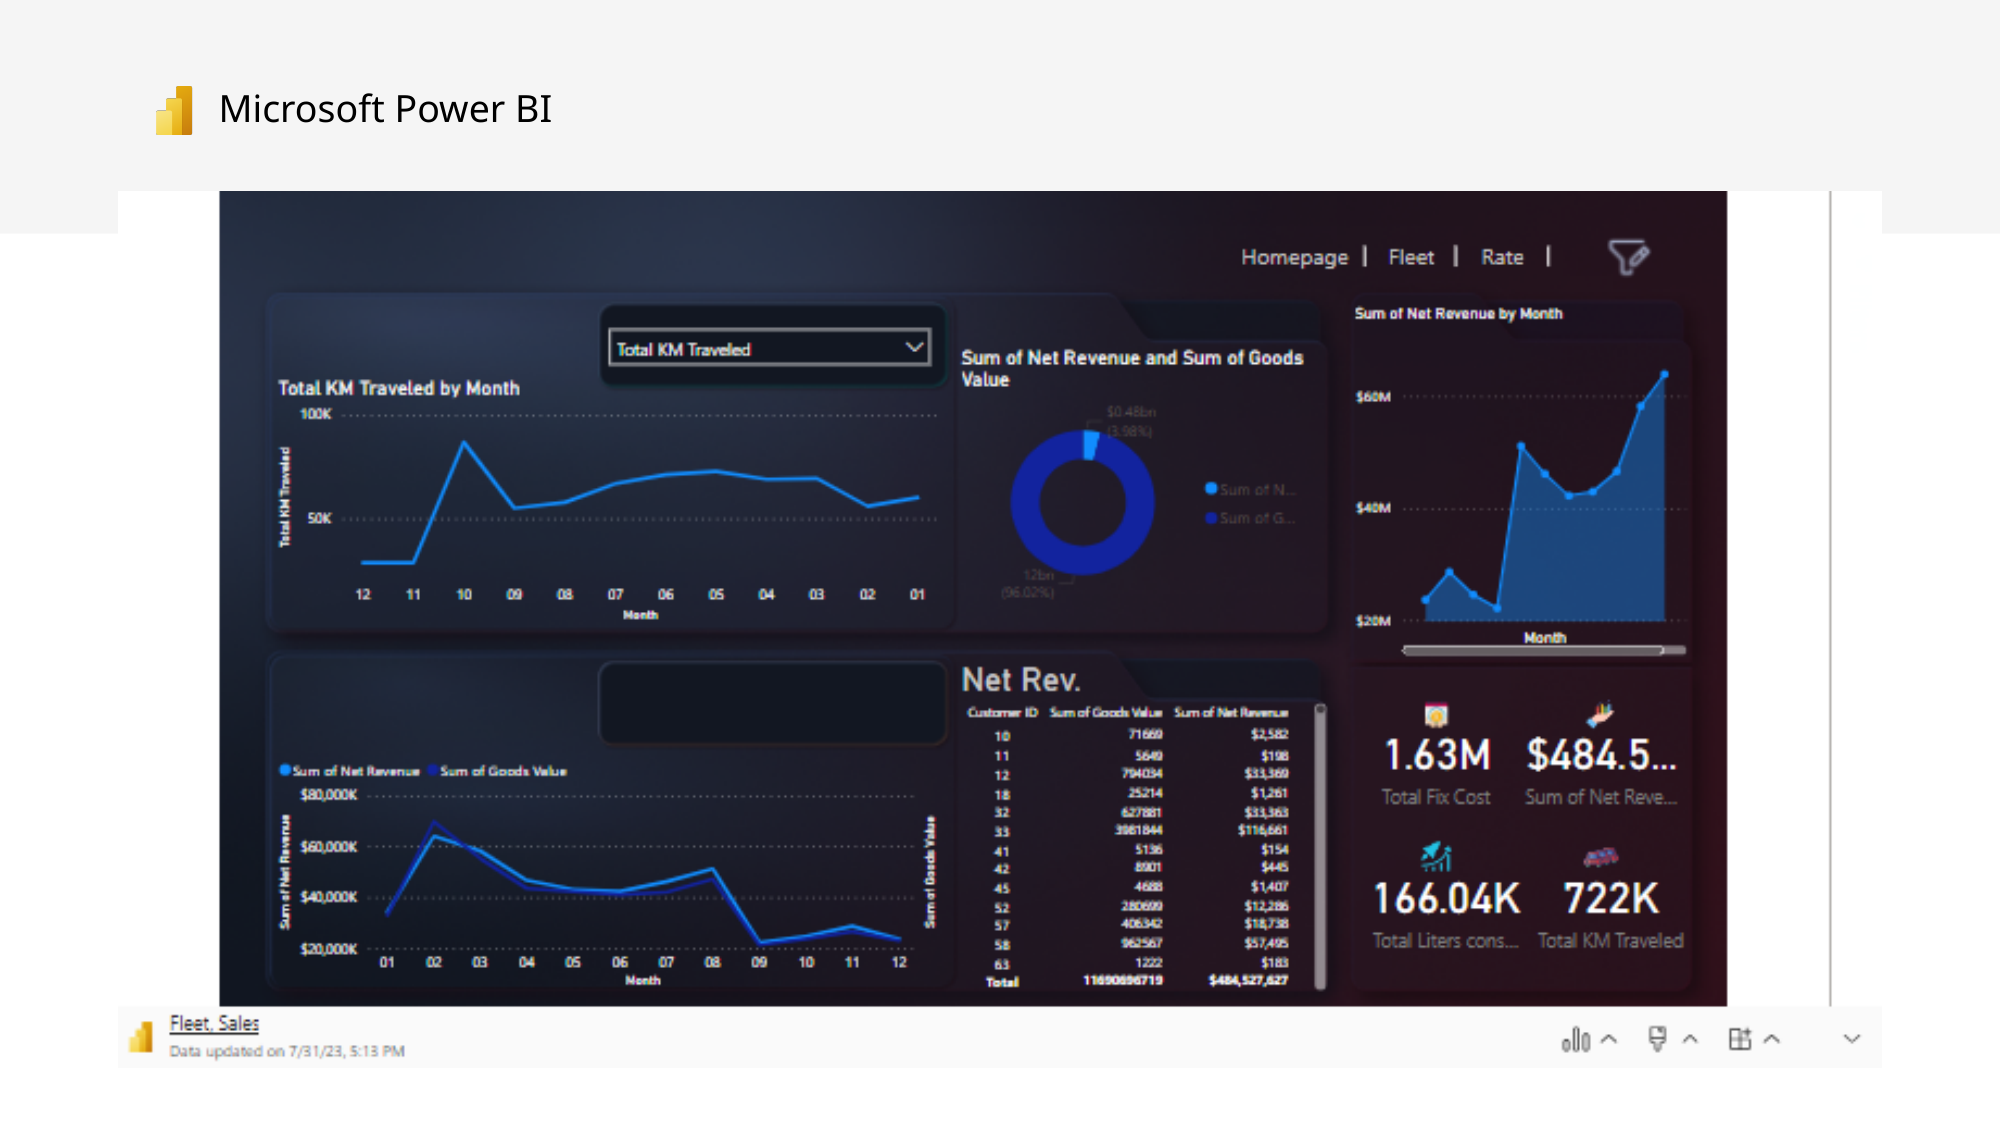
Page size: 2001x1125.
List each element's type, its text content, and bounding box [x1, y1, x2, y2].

title Microsoft Power BI [0, 0, 2000, 235]
picture [149, 86, 198, 135]
picture [118, 191, 1882, 1068]
